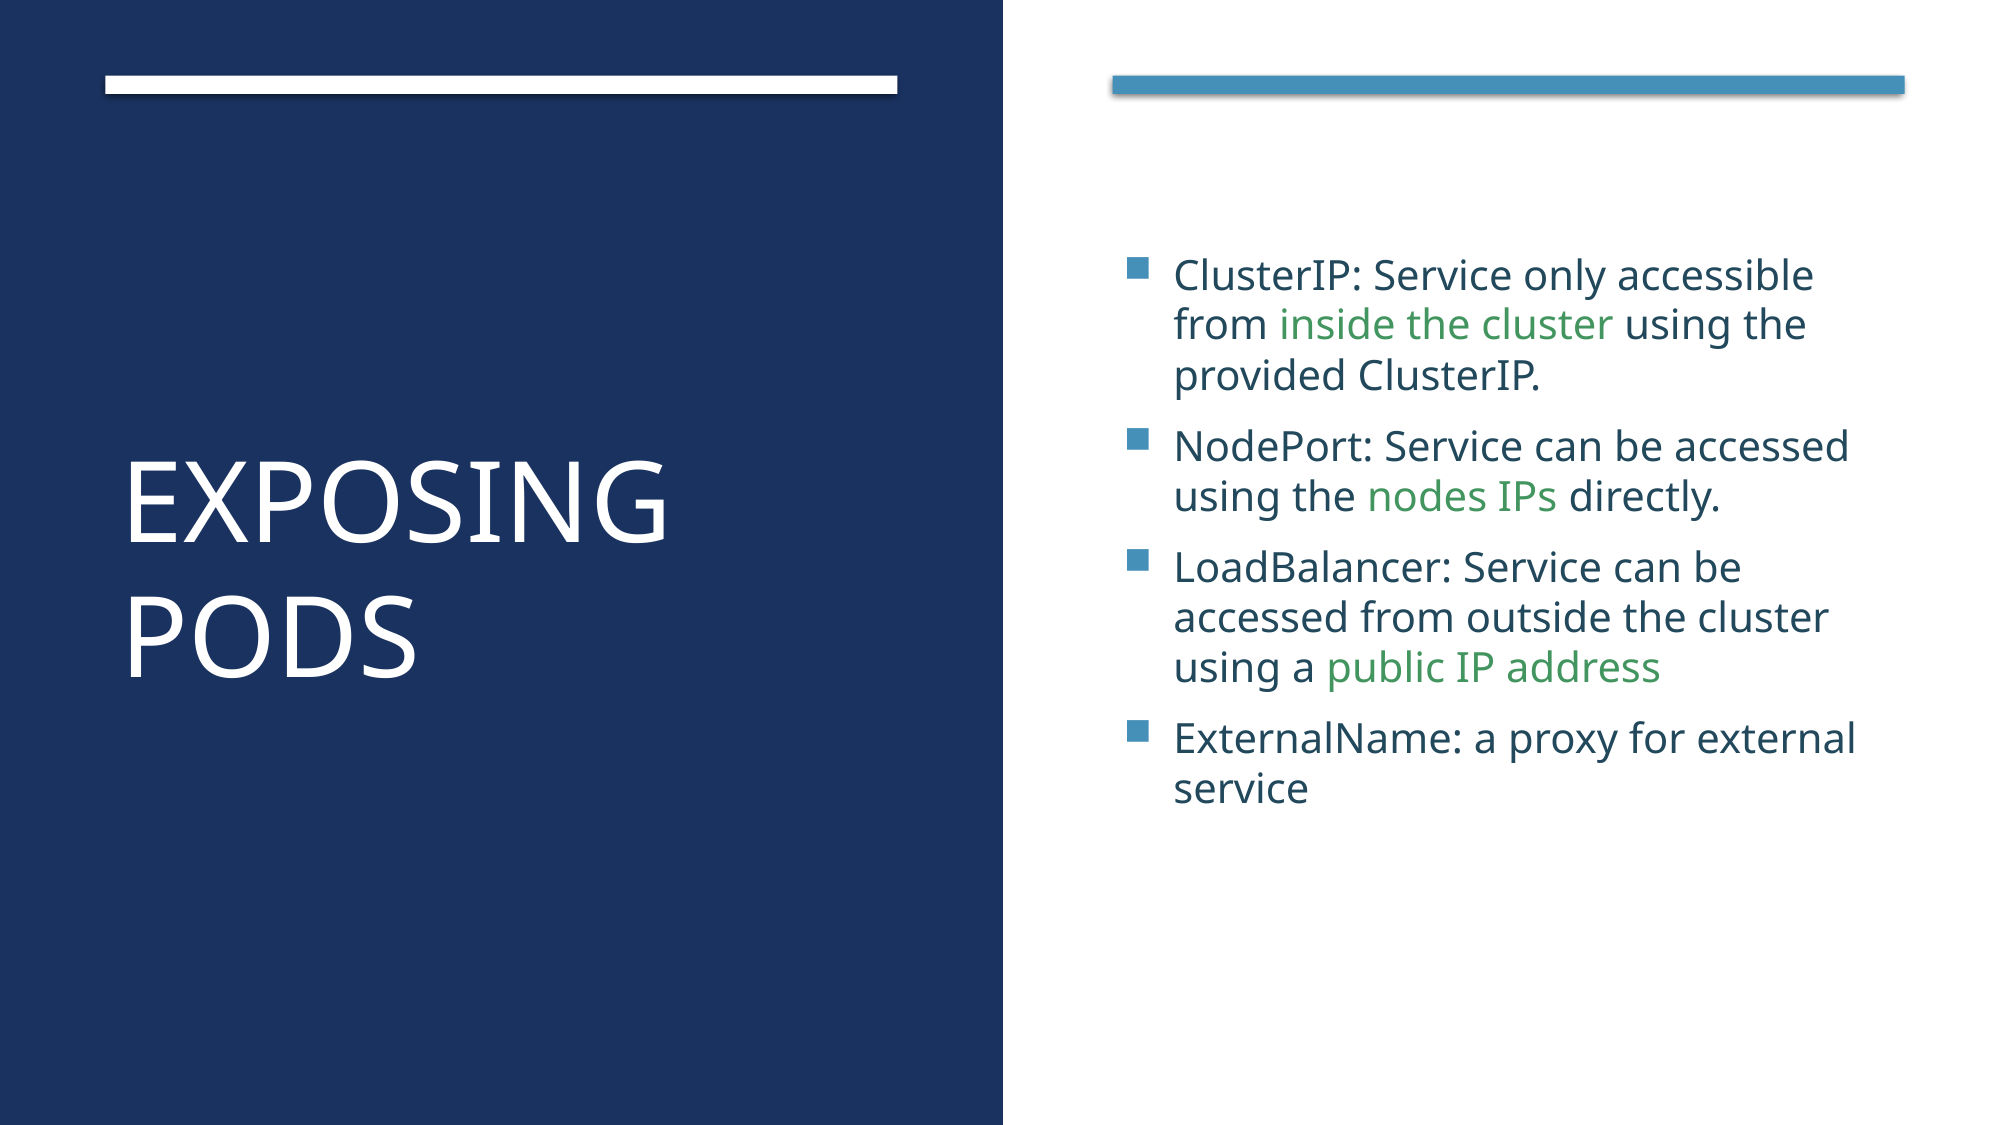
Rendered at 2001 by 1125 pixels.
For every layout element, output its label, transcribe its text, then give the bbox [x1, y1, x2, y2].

text_box [104, 74, 898, 95]
text_box [1005, 0, 2000, 1125]
text_box [0, 0, 1005, 1125]
list ClusterIP: Service only accessible from inside the cluster using the provided ClusterIP. NodePort: Service can be accessed using the nodes IPs directly. LoadBalancer: Service can be accessed from outside the cluster using a public IP address ExternalName: a proxy for external service [1108, 169, 1905, 962]
text_box [1112, 74, 1906, 95]
title Exposing Pods [105, 169, 898, 962]
